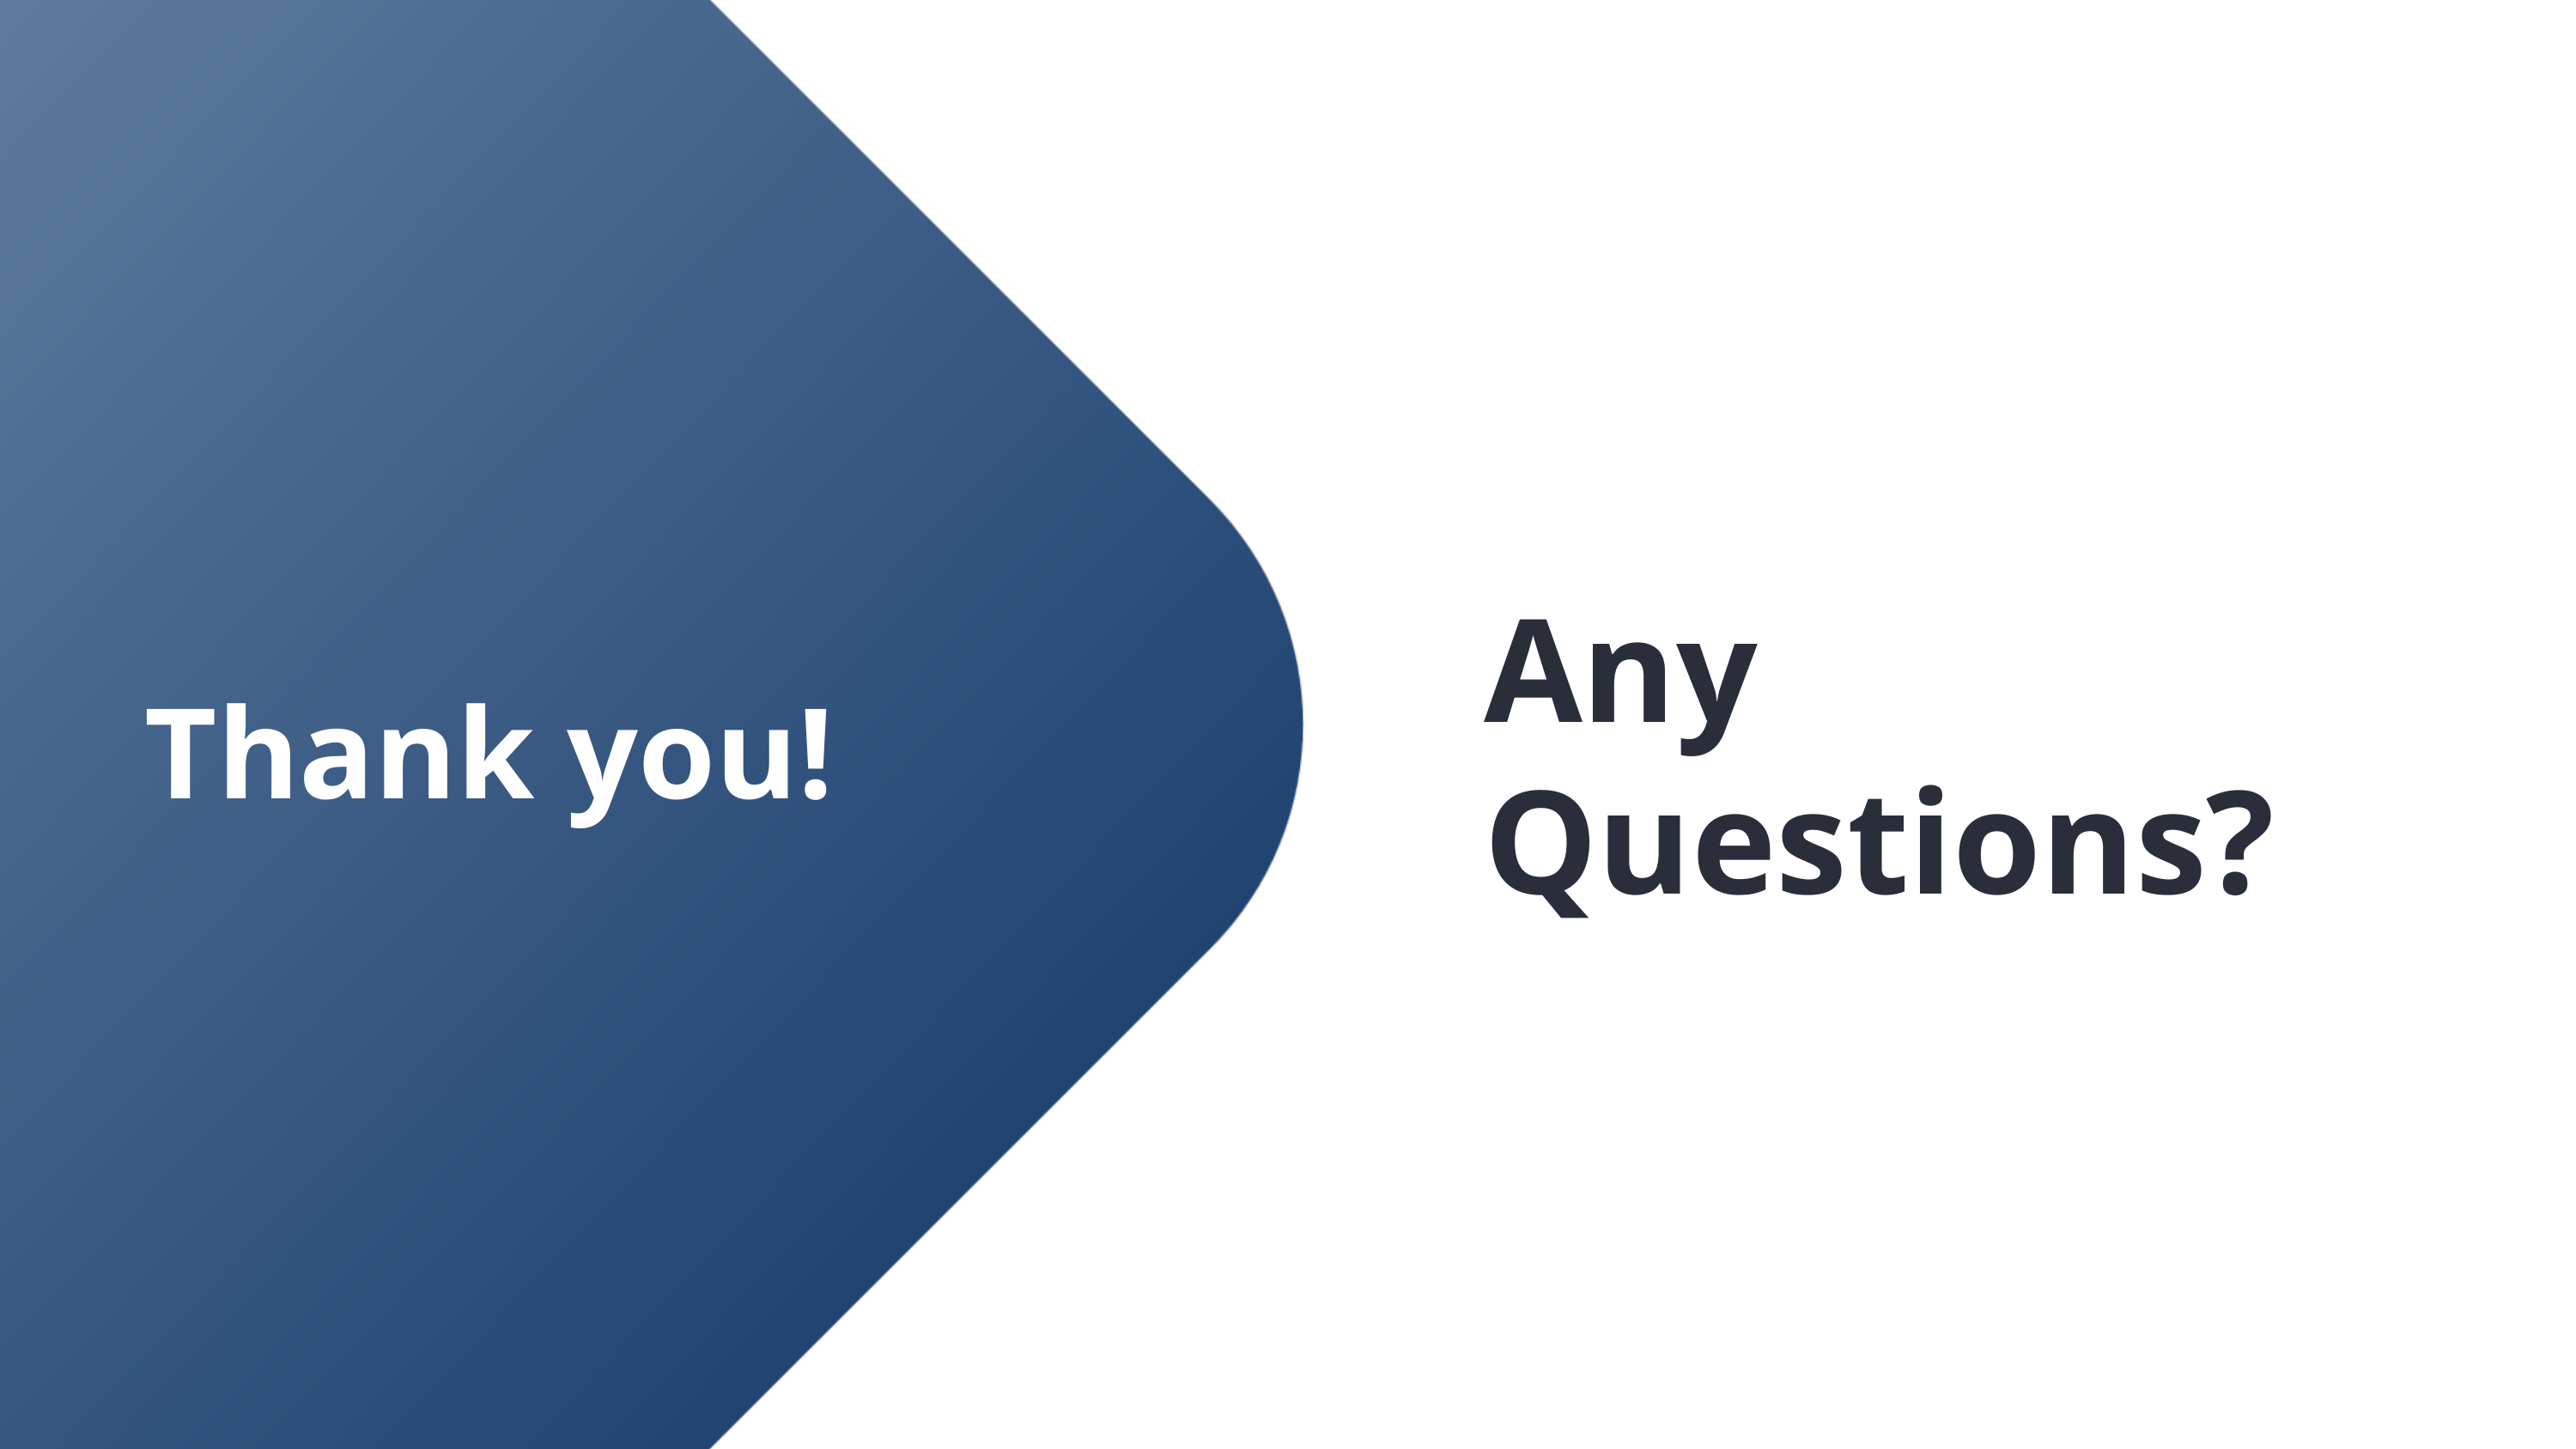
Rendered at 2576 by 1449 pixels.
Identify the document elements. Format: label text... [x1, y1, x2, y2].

text_box Any Questions? [1484, 579, 2320, 924]
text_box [144, 668, 1030, 946]
text_box [0, 0, 1334, 1449]
